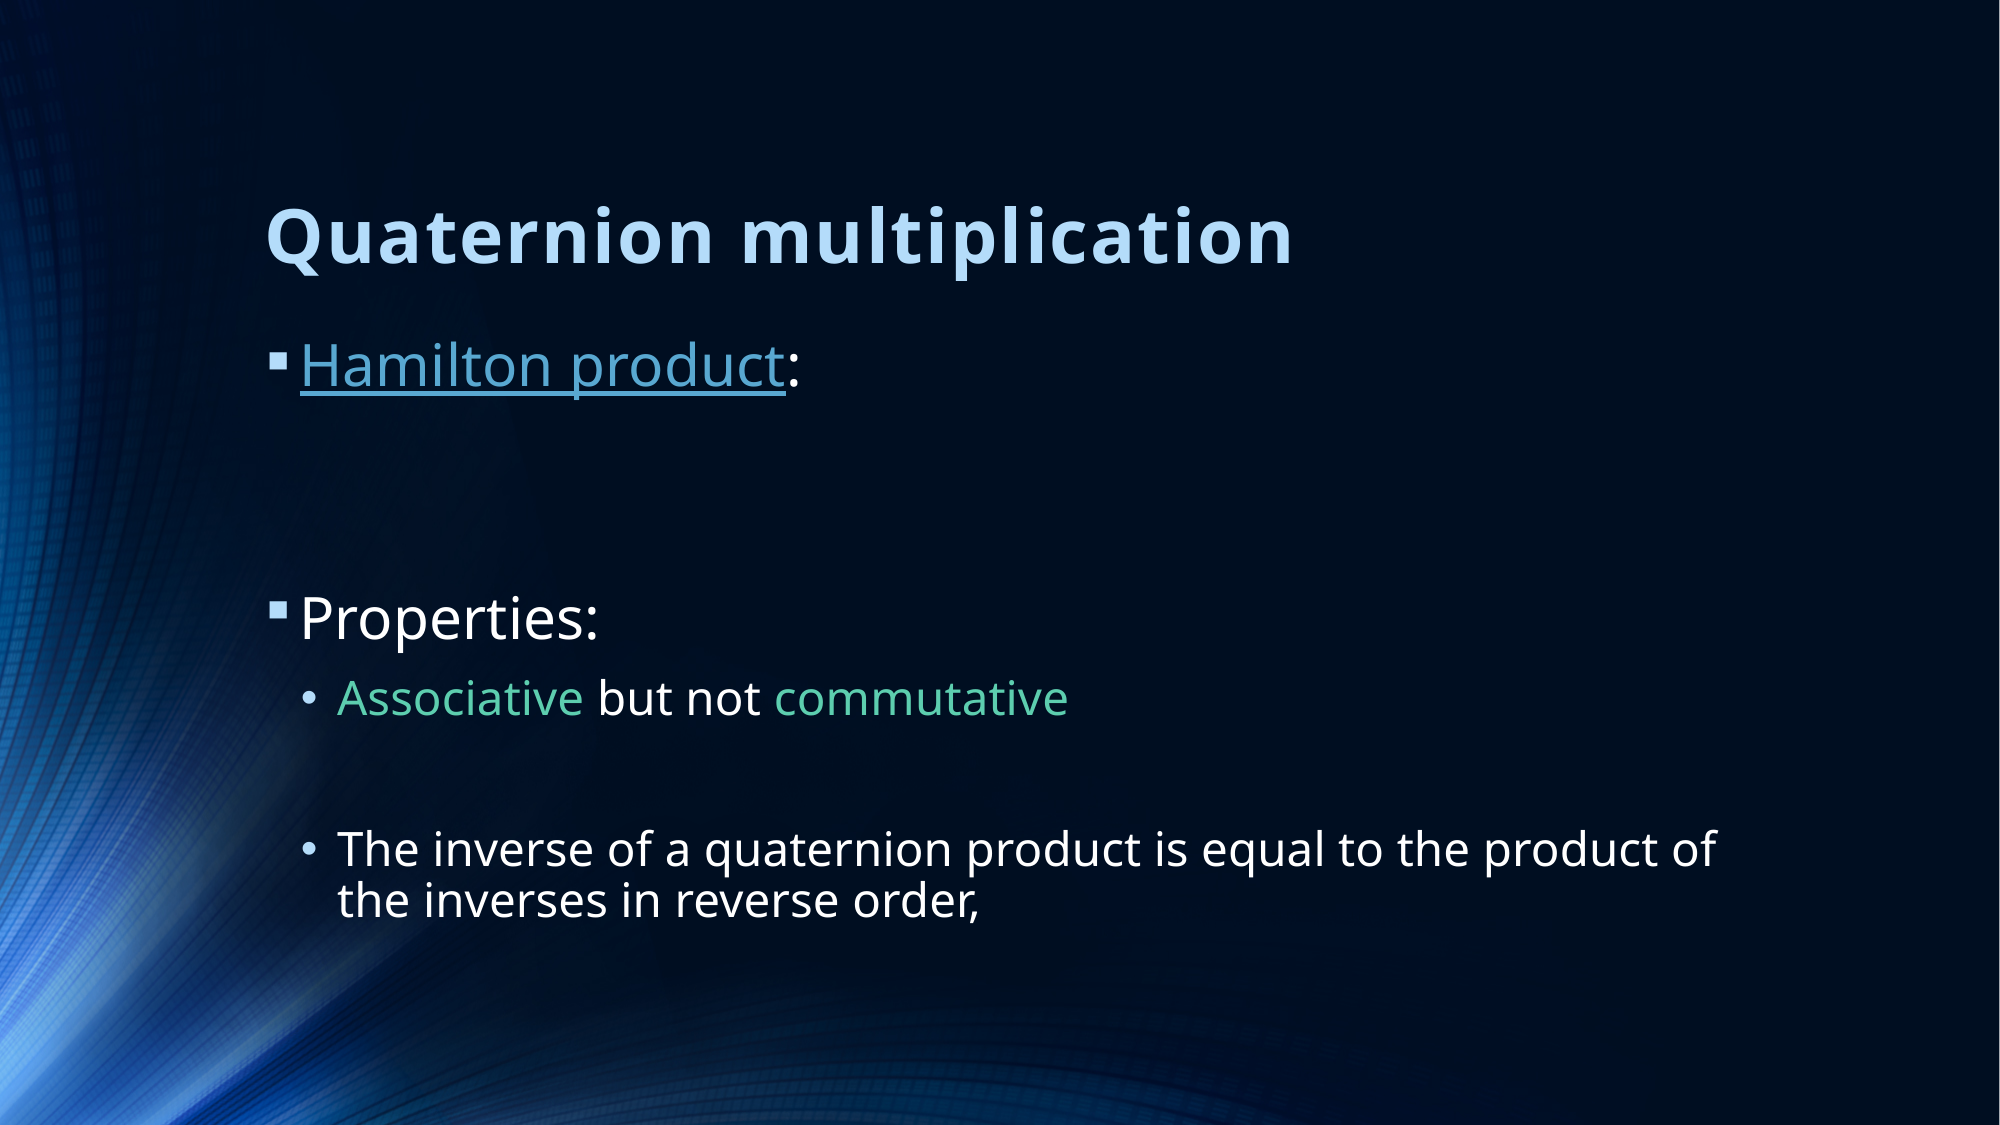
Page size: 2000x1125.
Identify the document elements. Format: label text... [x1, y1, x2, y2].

picture [0, 0, 2000, 1125]
title Quaternion multiplication [249, 62, 1750, 288]
